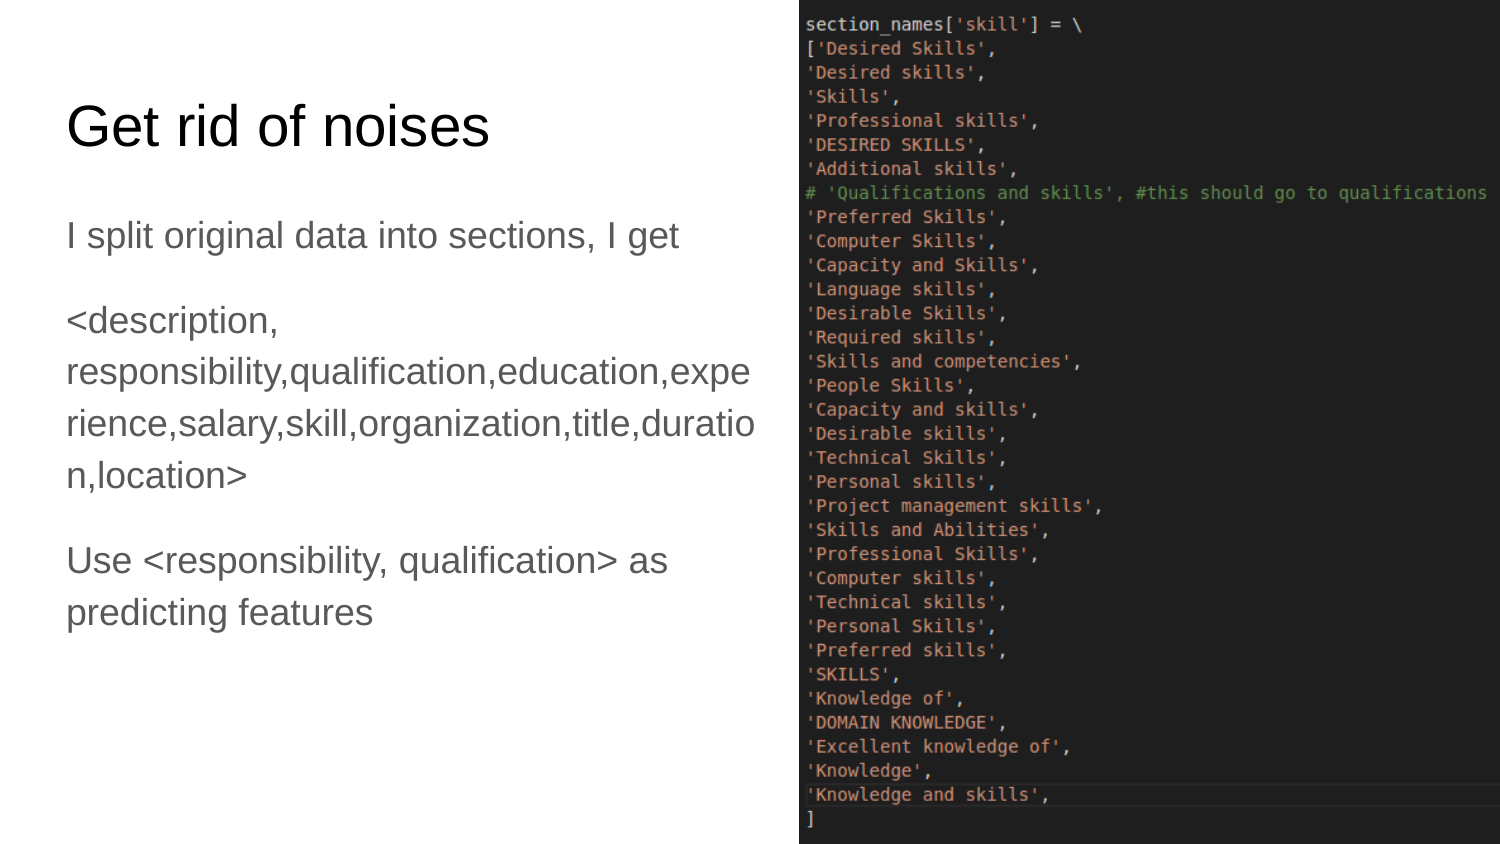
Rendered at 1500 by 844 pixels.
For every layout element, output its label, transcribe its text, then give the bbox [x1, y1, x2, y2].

title Get rid of noises [51, 72, 772, 167]
list I split original data into sections, I get <description, responsibility,qualification,education,experience,salary,skill,organization,title,duration,location> Use <responsibility, qualification> as predicting features [51, 189, 772, 750]
picture [798, 0, 1500, 844]
